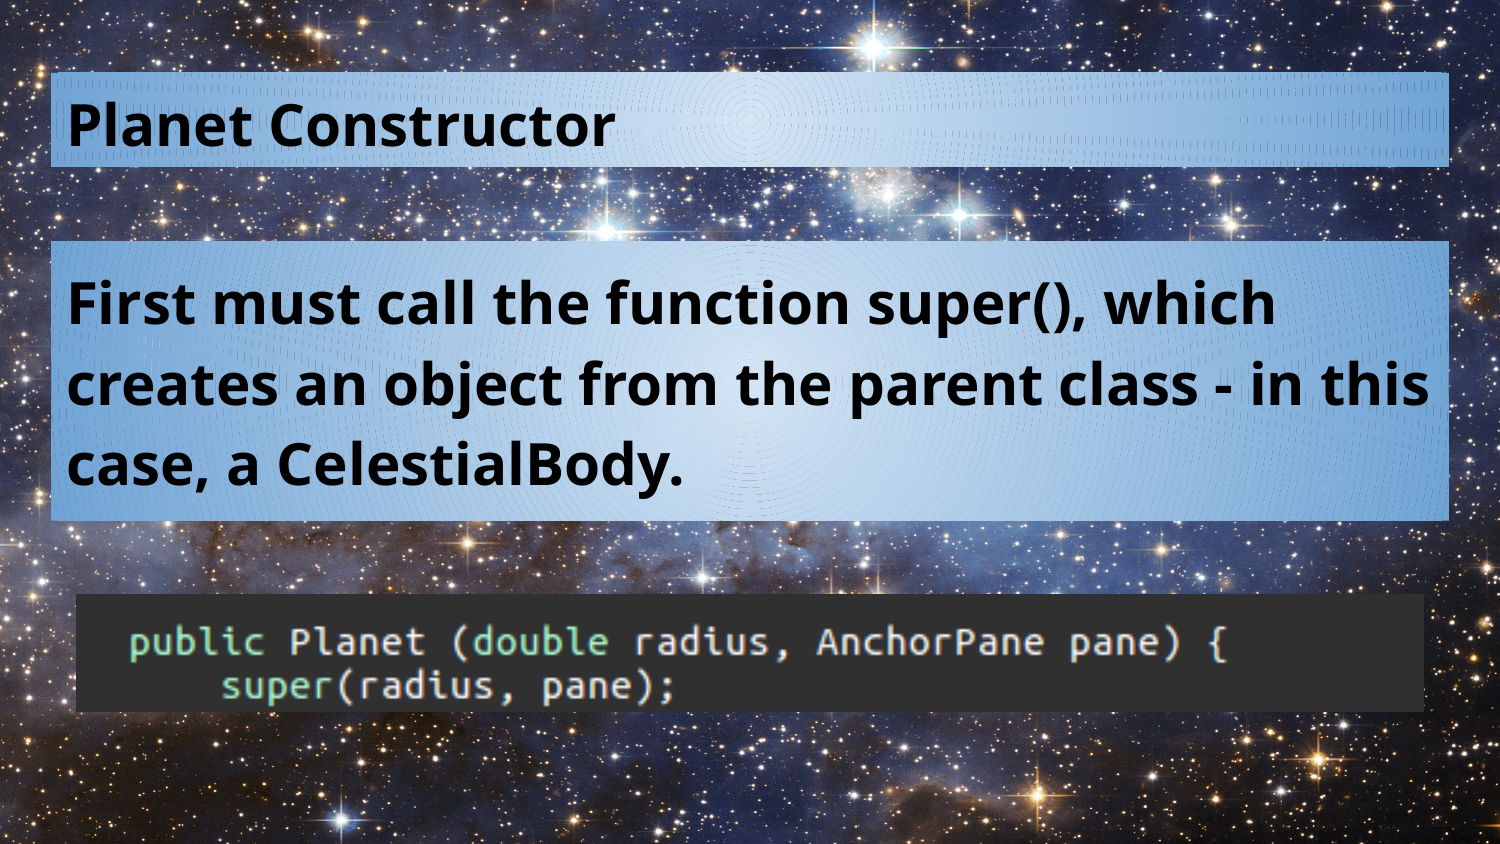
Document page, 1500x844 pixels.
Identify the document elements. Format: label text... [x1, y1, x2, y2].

title Planet Constructor [51, 72, 1449, 167]
picture [0, 0, 1500, 844]
list First must call the function super(), which creates an object from the parent class - in this case, a CelestialBody. [51, 241, 1449, 521]
